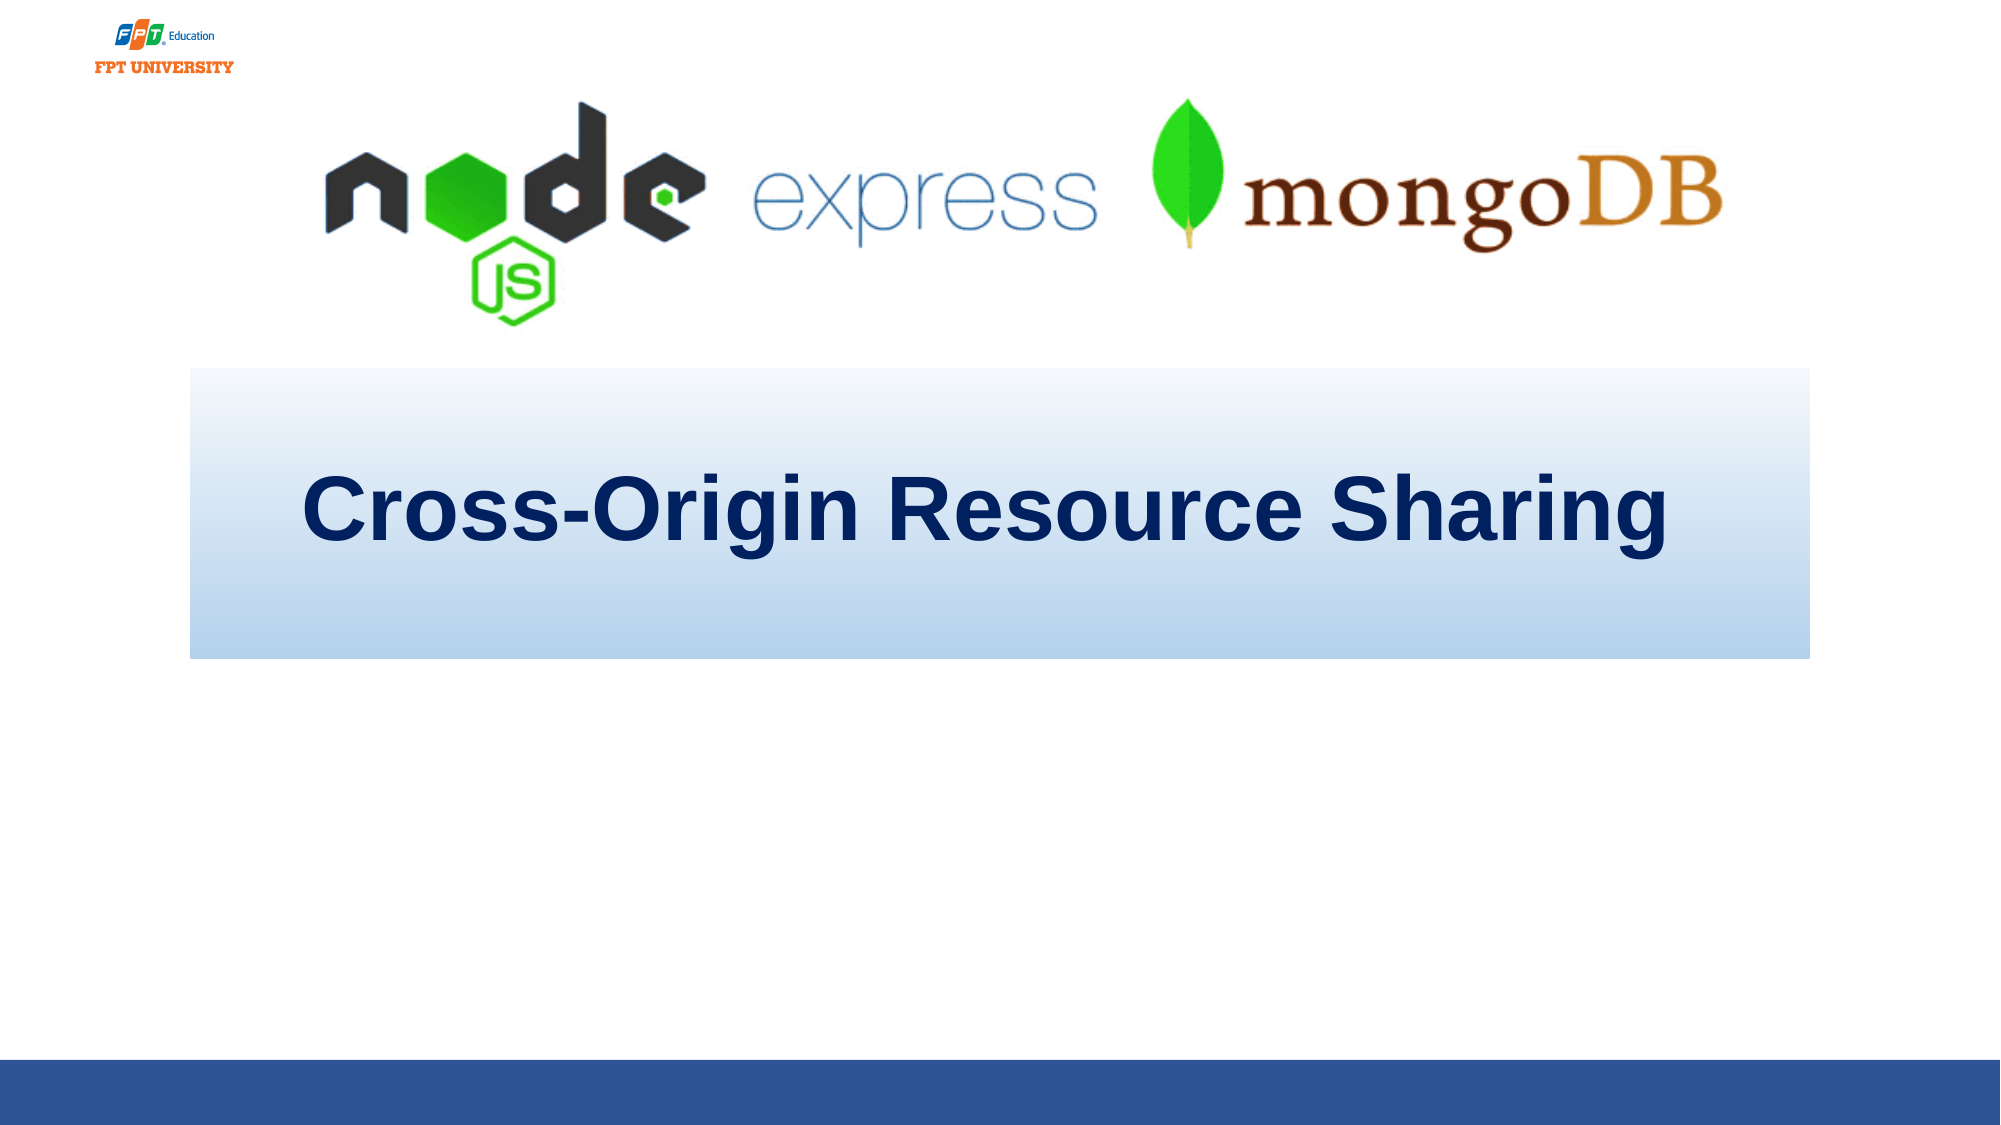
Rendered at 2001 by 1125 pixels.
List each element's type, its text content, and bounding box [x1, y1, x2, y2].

picture [190, 93, 1810, 368]
picture [85, 3, 239, 88]
title Cross-Origin Resource Sharing [190, 379, 1810, 659]
